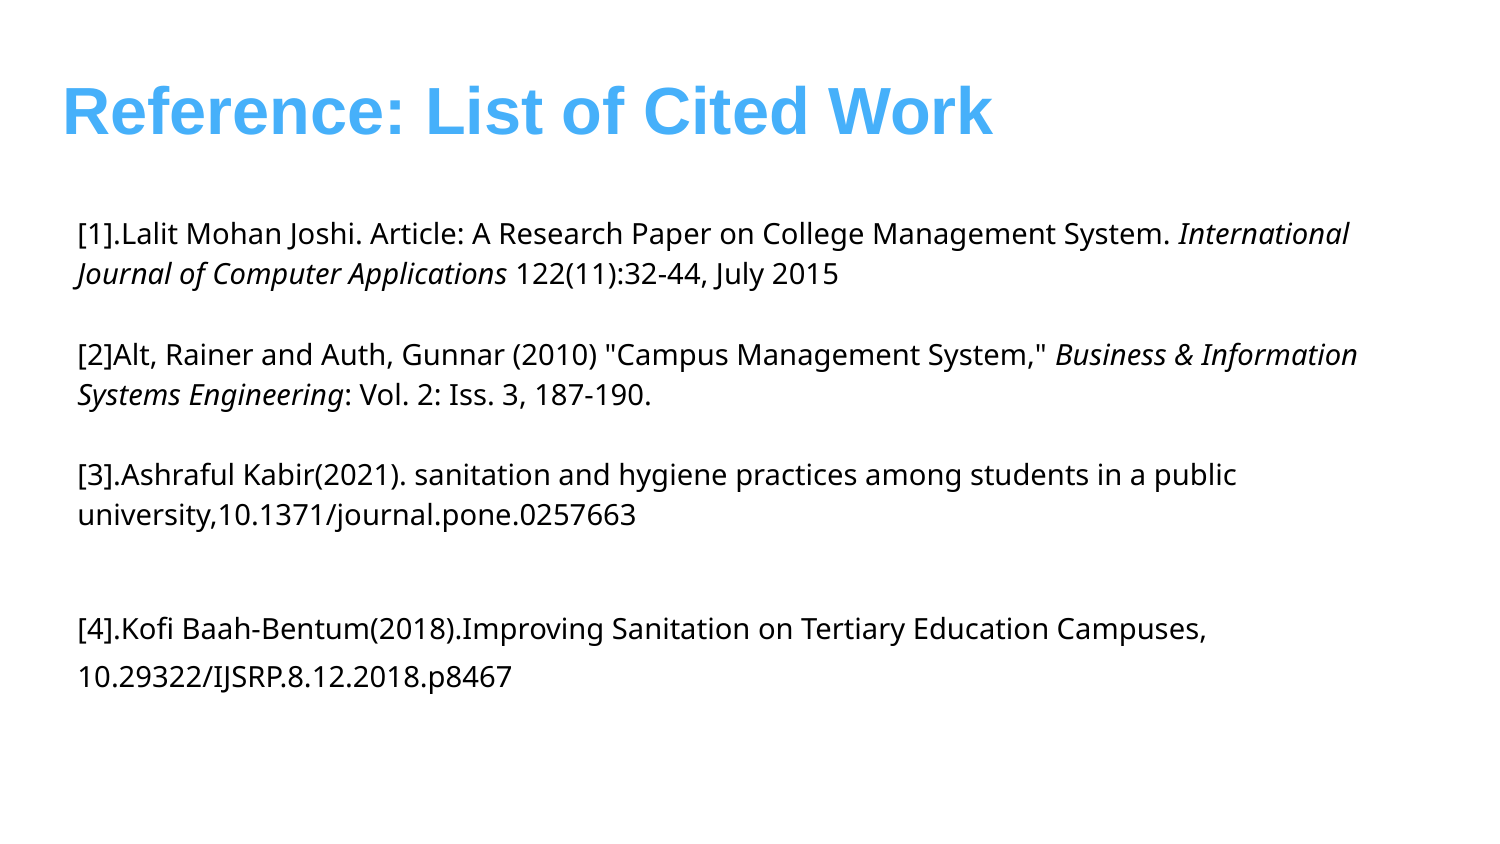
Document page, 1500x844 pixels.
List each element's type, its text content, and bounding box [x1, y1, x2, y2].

text_box Reference: List of Cited Work [47, 60, 1283, 156]
text_box [1].Lalit Mohan Joshi. Article: A Research Paper on College Management System. International Journal of Computer Applications 122(11):32-44, July 2015 [2]Alt, Rainer and Auth, Gunnar (2010) "Campus Management System," Business & Information Systems Engineering: Vol. 2: Iss. 3, 187-190. [3].Ashraful Kabir(2021). sanitation and hygiene practices among students in a public university,10.1371/journal.pone.0257663 [4].Kofi Baah-Bentum(2018).Improving Sanitation on Tertiary Education Campuses, 10.29322/IJSRP.8.12.2018.p8467 [62, 195, 1454, 808]
